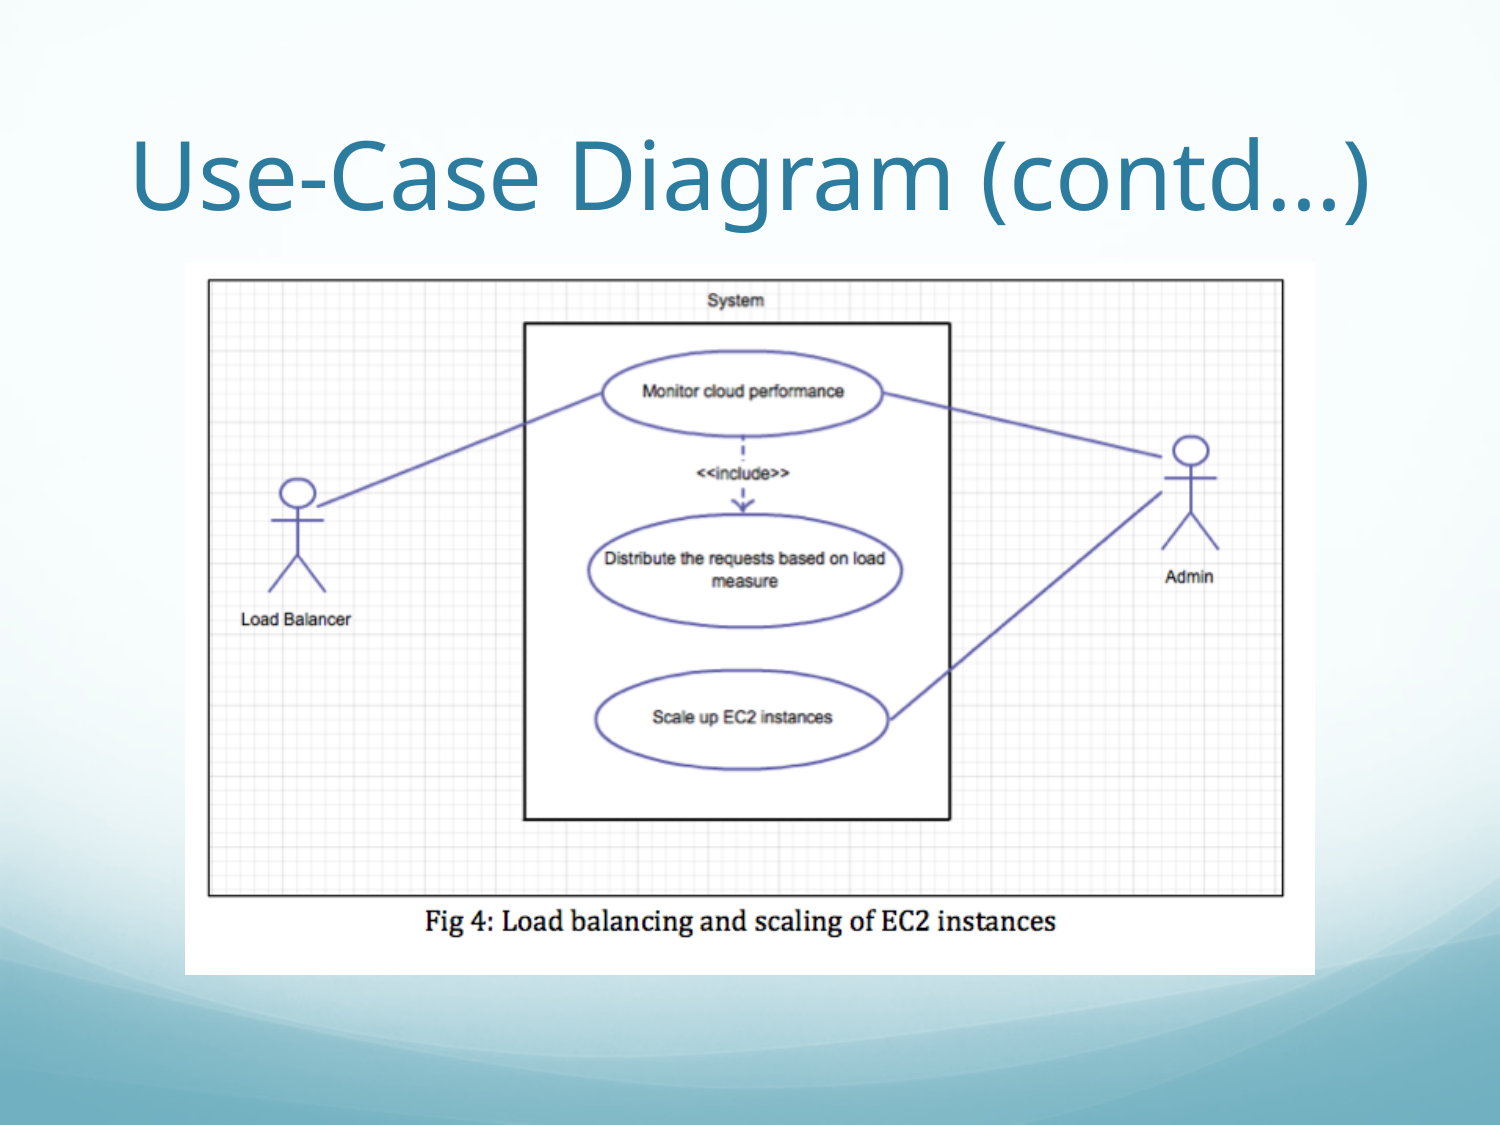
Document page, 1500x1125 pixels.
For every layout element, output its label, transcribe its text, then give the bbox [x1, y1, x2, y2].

title Use-Case Diagram (contd…) [90, 17, 1410, 237]
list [89, 261, 1410, 976]
